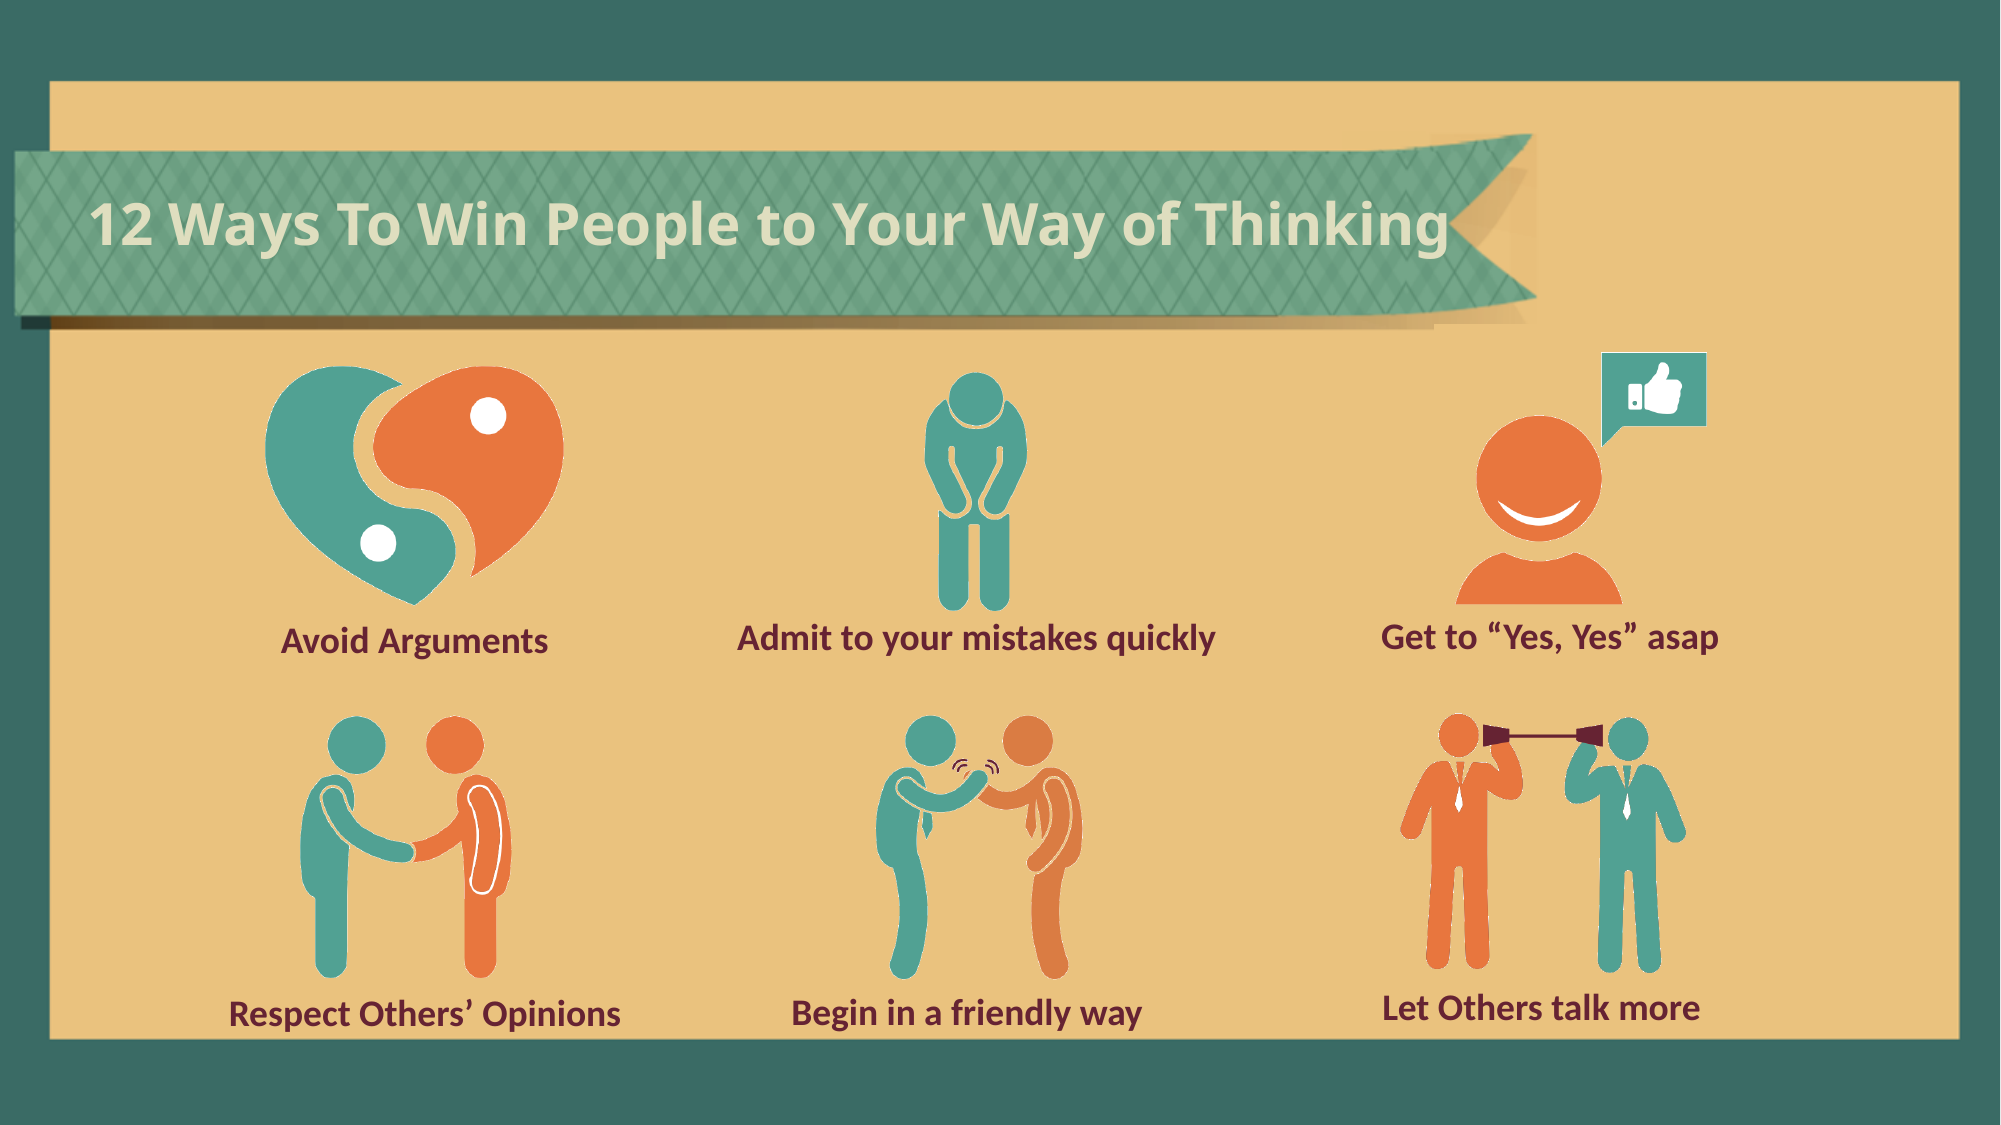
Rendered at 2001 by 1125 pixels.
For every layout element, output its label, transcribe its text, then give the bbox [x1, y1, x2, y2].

text_box Get to “Yes, Yes” asap [1318, 604, 1791, 664]
text_box Avoid Arguments [253, 608, 577, 669]
text_box Admit to your mistakes quickly [709, 605, 1246, 666]
text_box 12 Ways To Win People to Your Way of Thinking [72, 179, 1495, 265]
text_box Let Others talk more [1305, 976, 1779, 1036]
picture [0, 0, 2001, 1125]
text_box Respect Others’ Opinions [188, 981, 662, 1042]
text_box Begin in a friendly way [730, 980, 1204, 1041]
